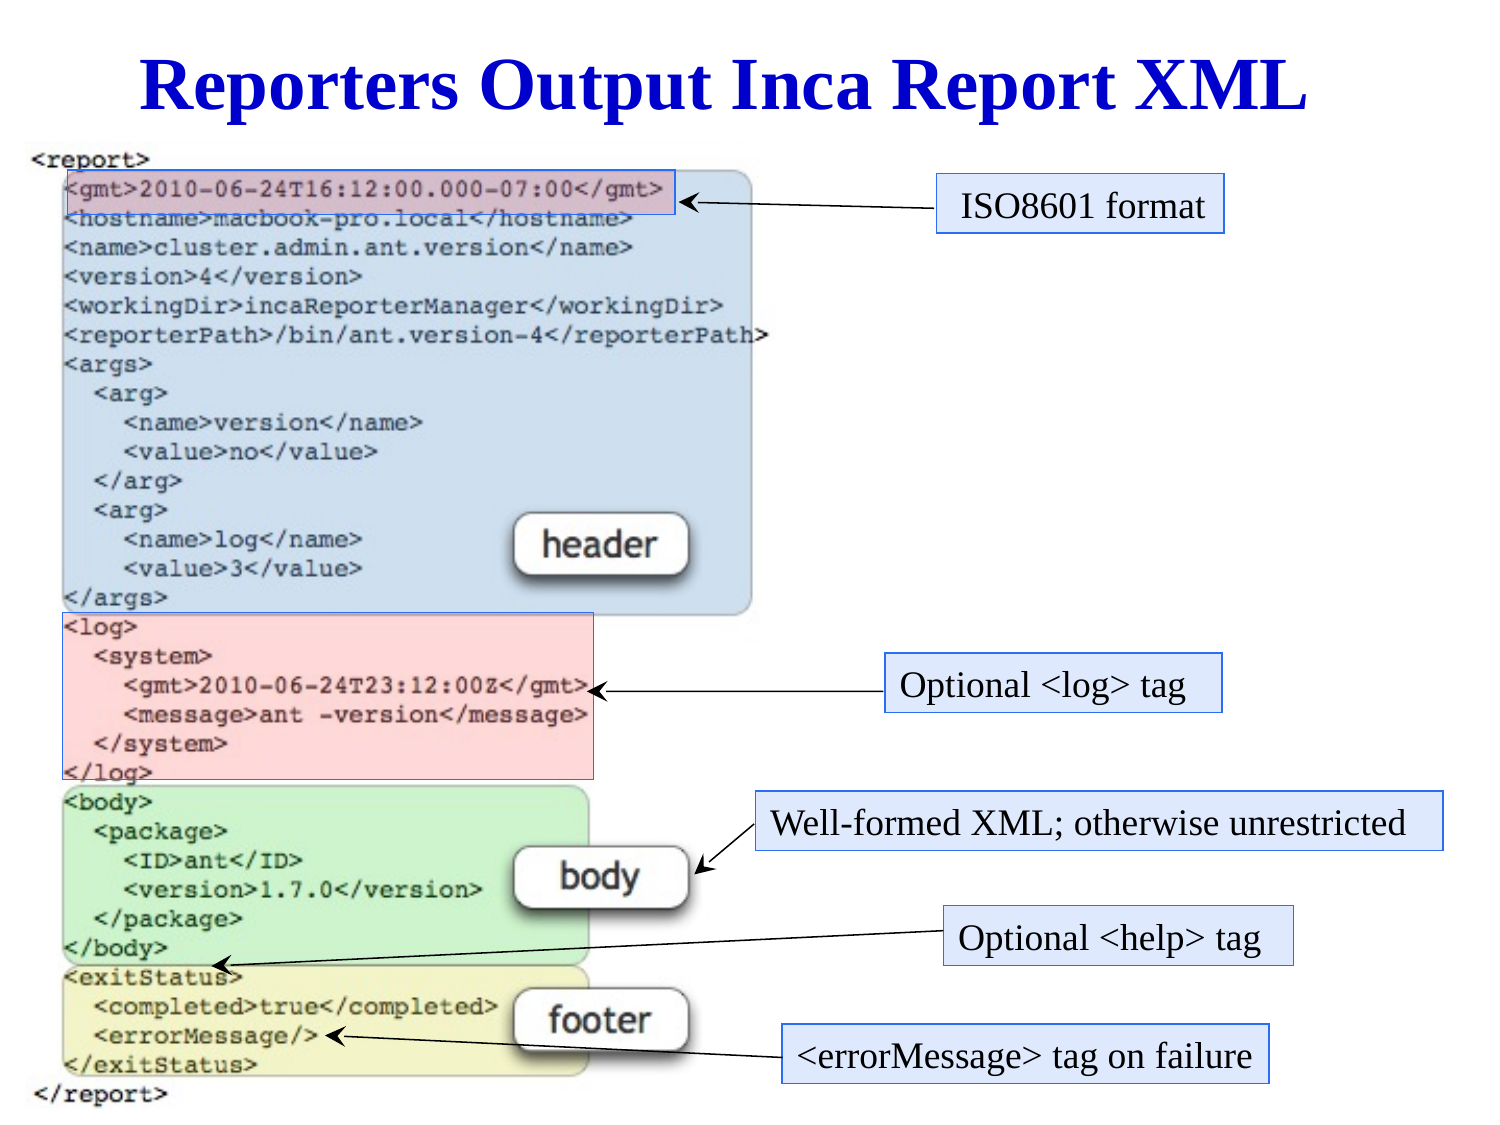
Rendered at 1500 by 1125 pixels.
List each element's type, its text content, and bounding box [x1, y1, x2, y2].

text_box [62, 612, 1223, 780]
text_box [693, 790, 1444, 875]
title Reporters Output Inca Report XML [0, 0, 1451, 172]
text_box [324, 1023, 1270, 1086]
picture [24, 140, 776, 1117]
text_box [211, 905, 1294, 968]
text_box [67, 169, 1225, 236]
